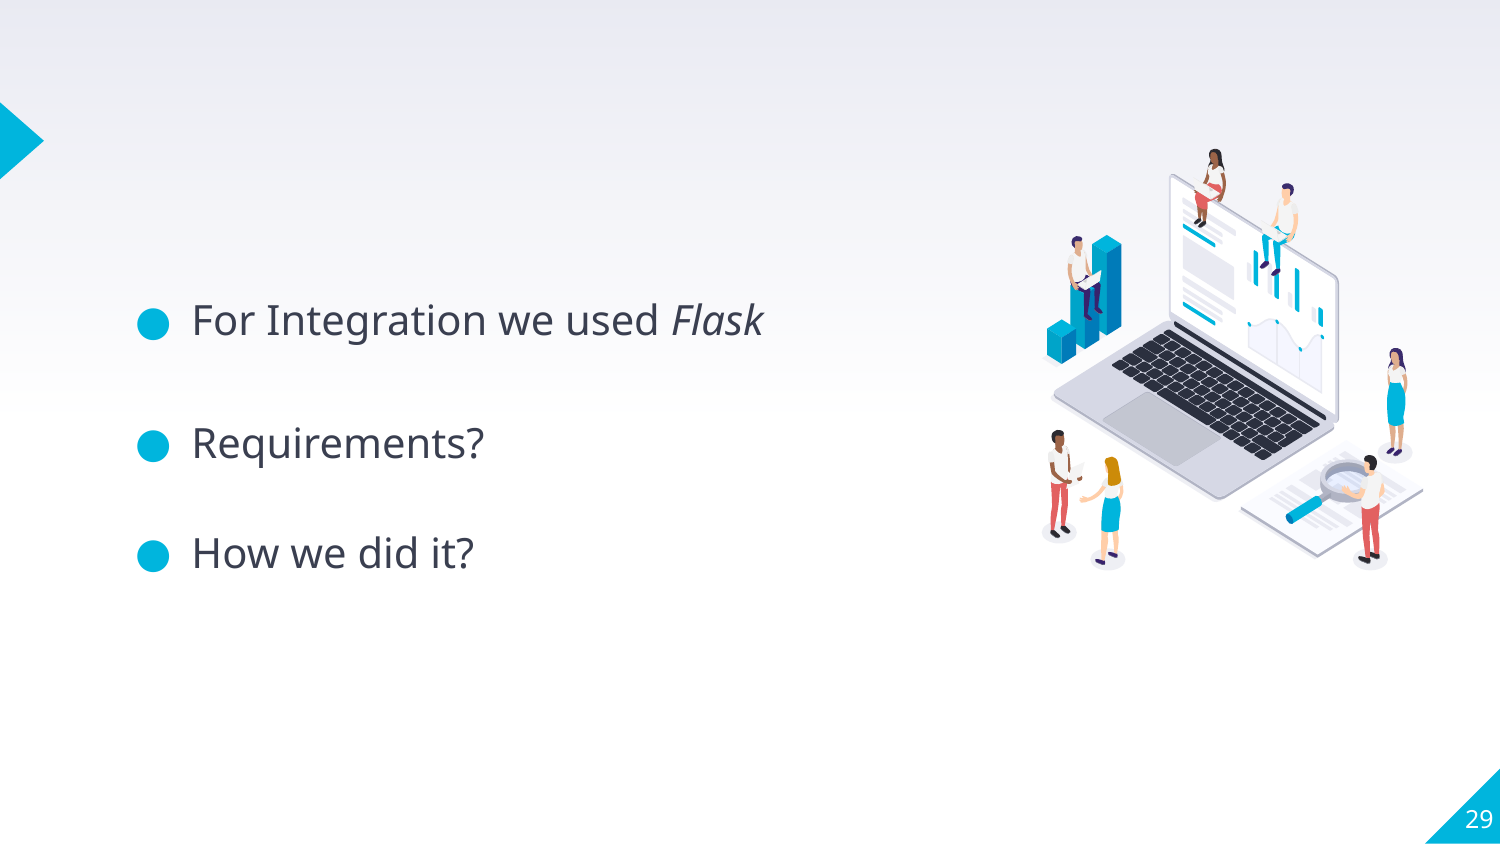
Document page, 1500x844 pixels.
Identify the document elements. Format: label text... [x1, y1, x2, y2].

slide_number ‹#› [1418, 760, 1494, 838]
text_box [1041, 148, 1424, 571]
list For Integration we used Flask Requirements? How we did it? [116, 289, 1036, 555]
